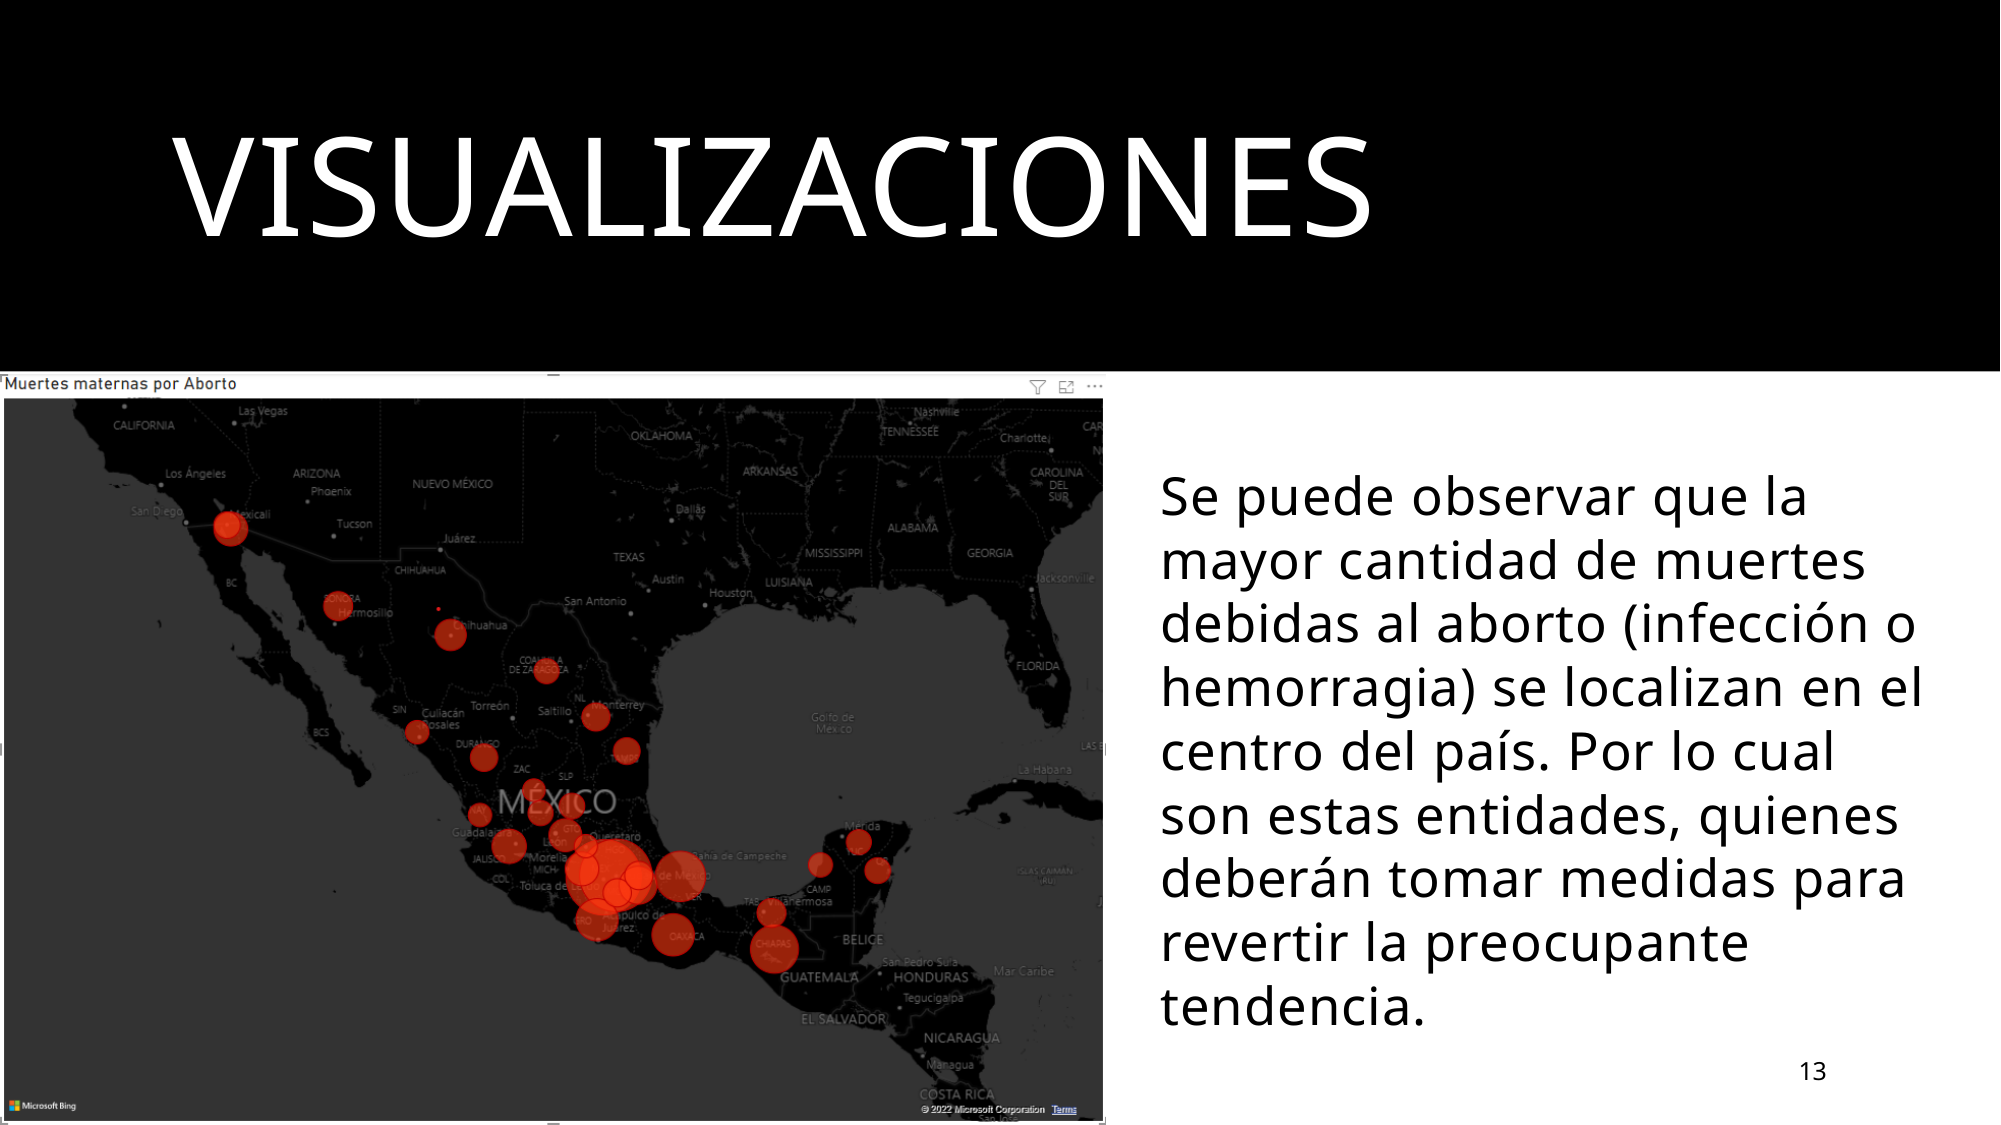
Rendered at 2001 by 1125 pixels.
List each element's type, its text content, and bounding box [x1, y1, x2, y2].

title Visualizaciones [157, 52, 1842, 332]
list Se puede observar que la mayor cantidad de muertes debidas al aborto (infección o hemorragia) se localizan en el centro del país. Por lo cual son estas entidades, quienes deberán tomar medidas para revertir la preocupante tendencia. [1145, 454, 1961, 1045]
picture [0, 374, 1106, 1125]
slide_number 13 [1688, 1045, 1842, 1103]
